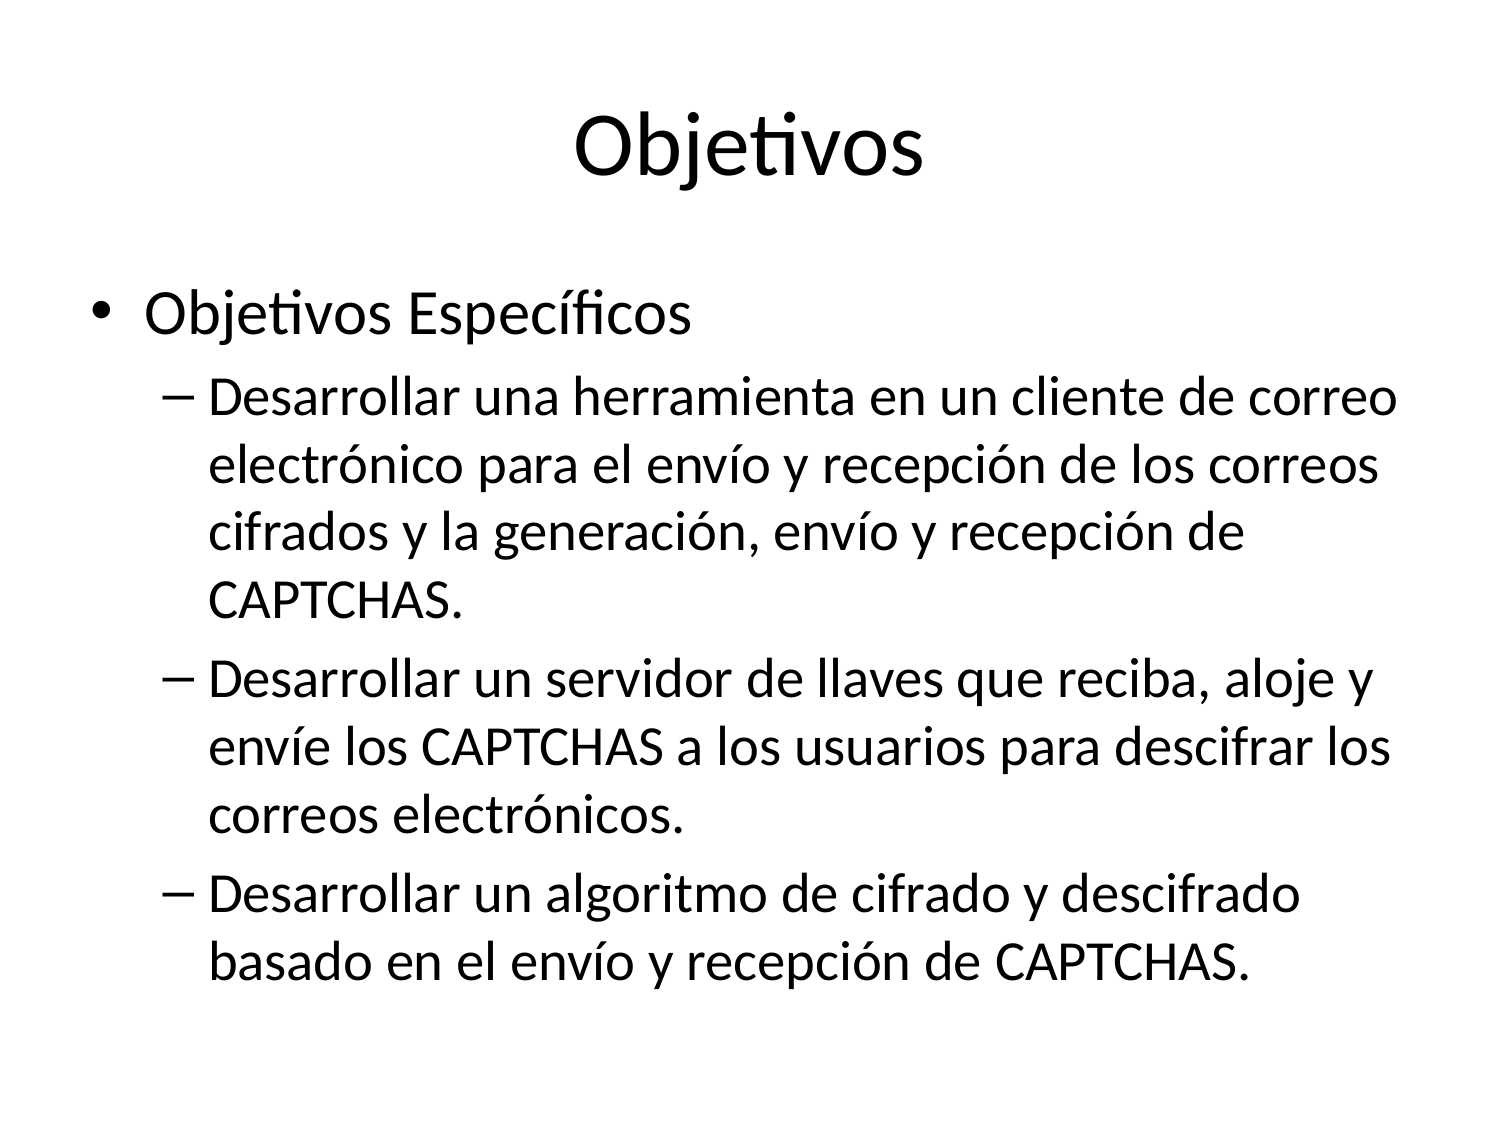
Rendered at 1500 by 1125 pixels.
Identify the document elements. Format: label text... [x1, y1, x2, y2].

title Objetivos [75, 45, 1425, 233]
list Objetivos Específicos Desarrollar una herramienta en un cliente de correo electrónico para el envío y recepción de los correos cifrados y la generación, envío y recepción de CAPTCHAS. Desarrollar un servidor de llaves que reciba, aloje y envíe los CAPTCHAS a los usuarios para descifrar los correos electrónicos. Desarrollar un algoritmo de cifrado y descifrado basado en el envío y recepción de CAPTCHAS. [75, 262, 1425, 1005]
